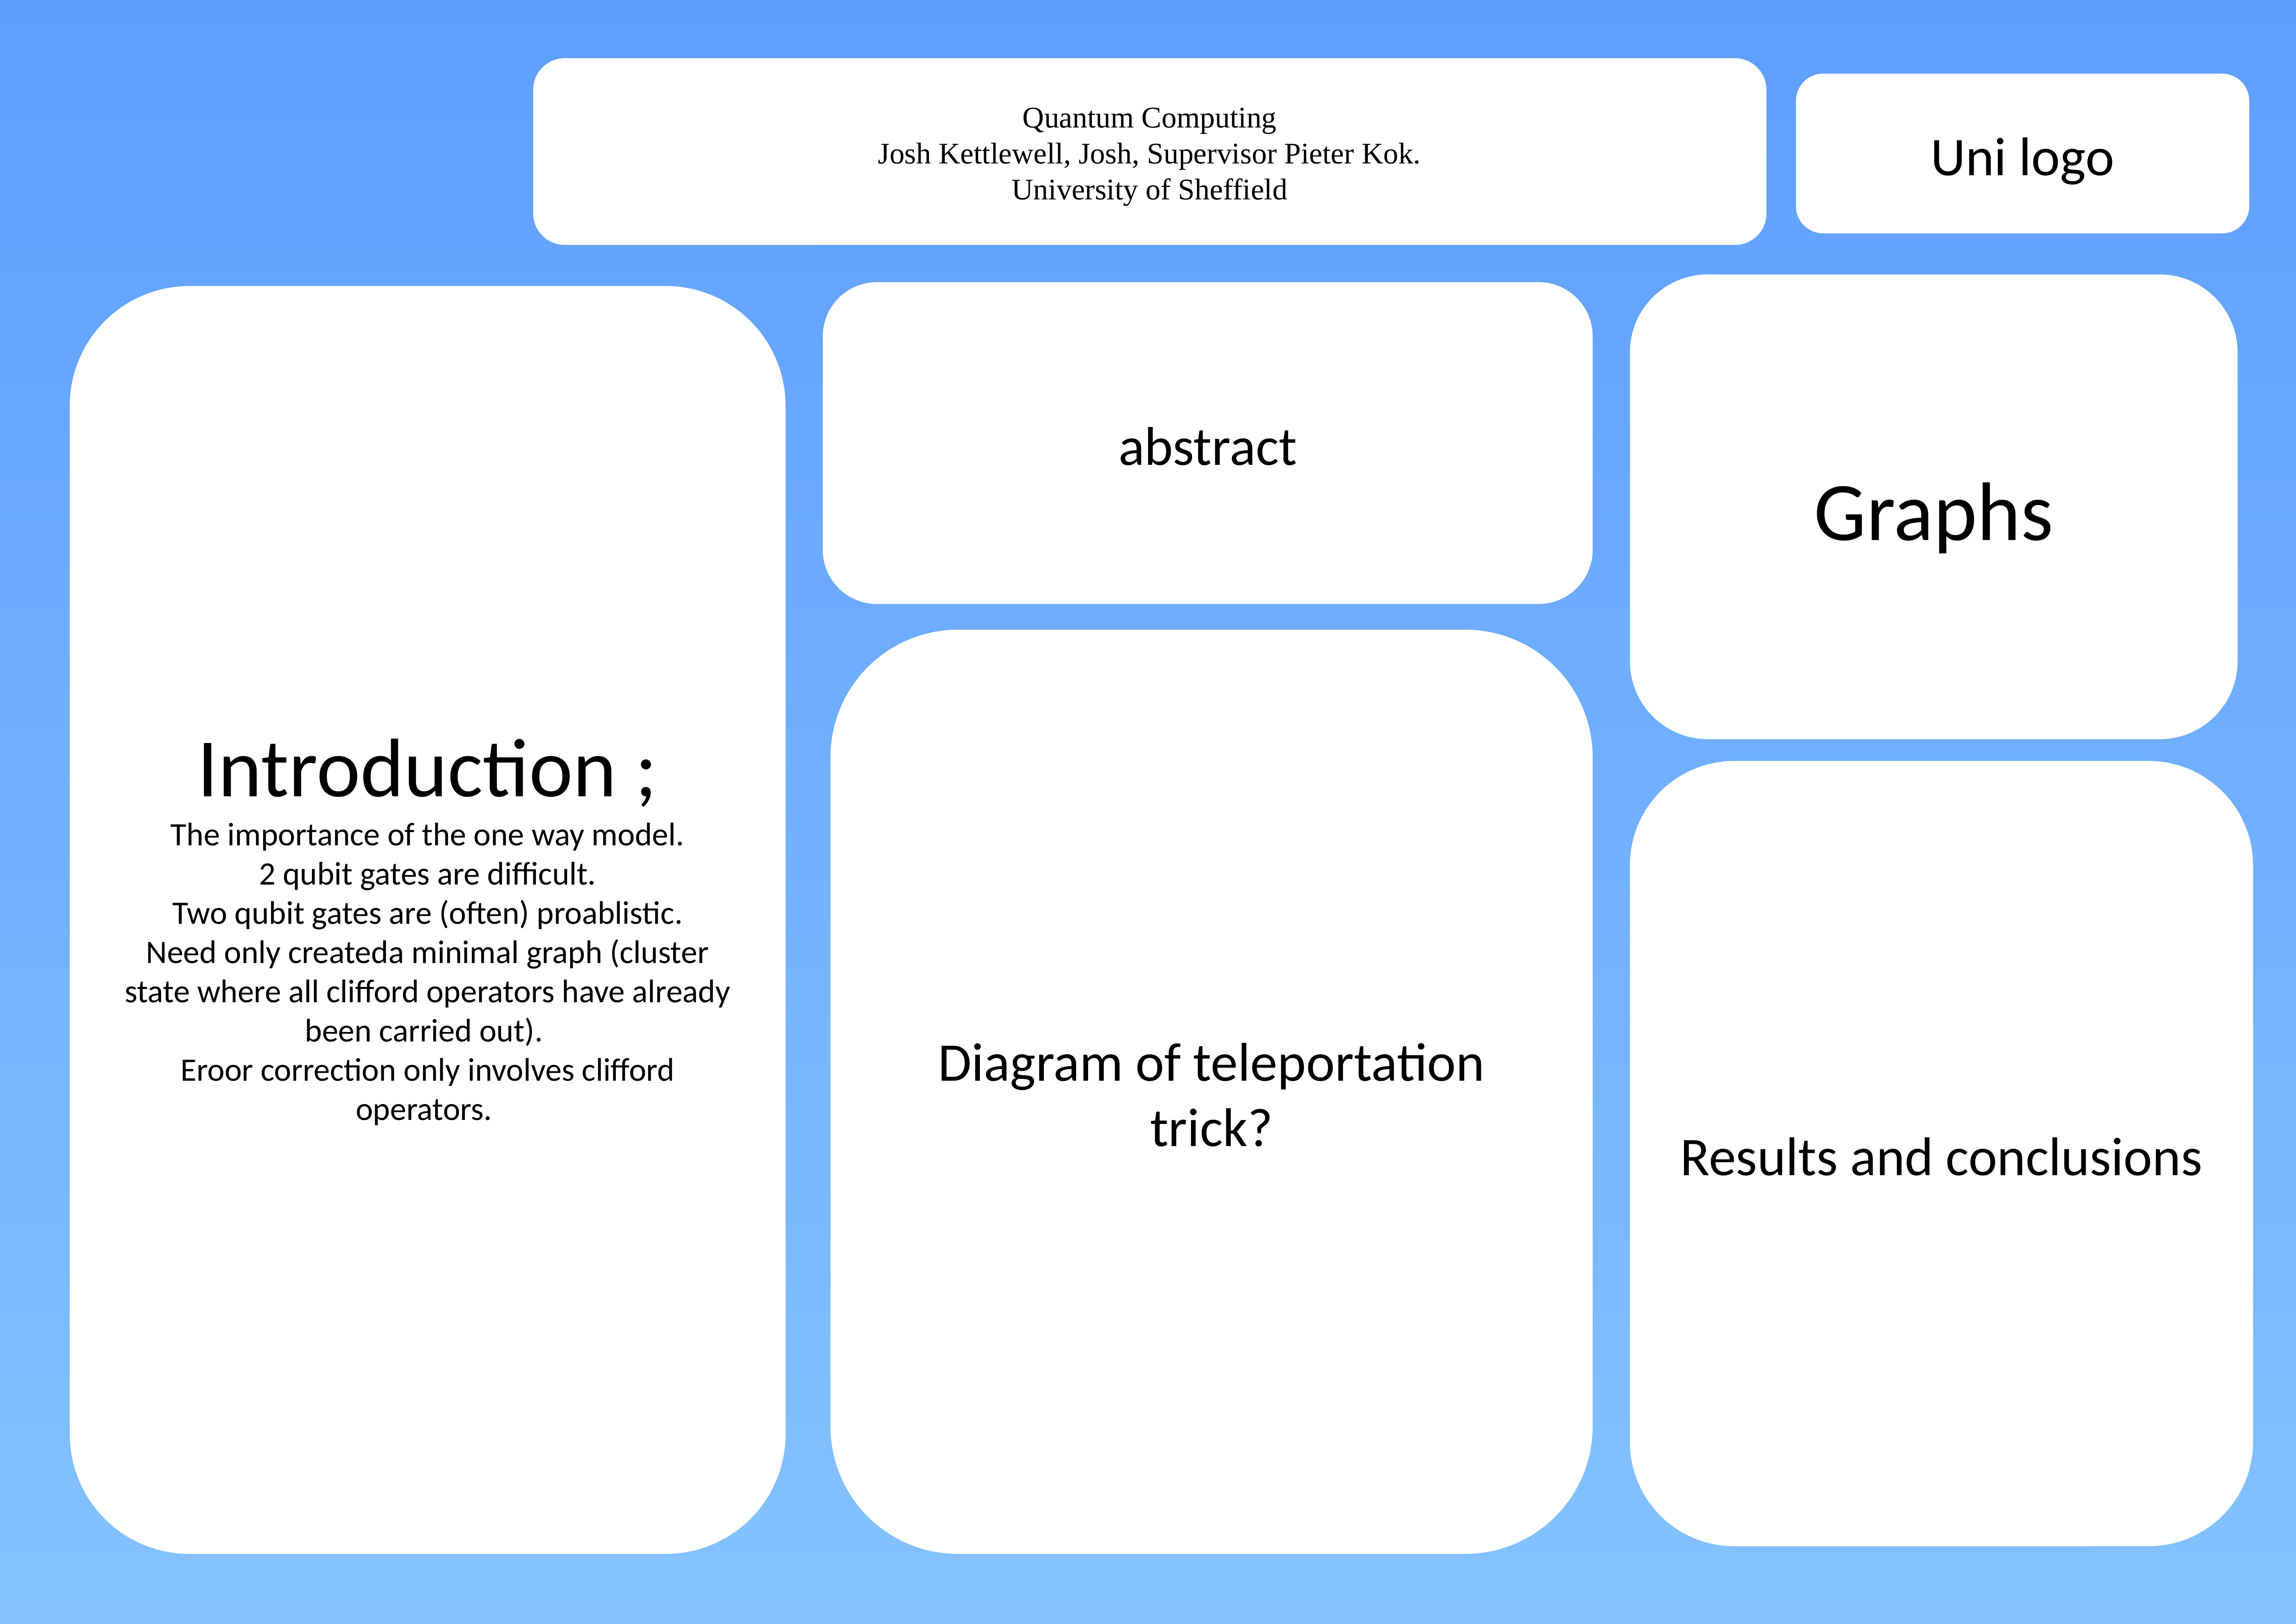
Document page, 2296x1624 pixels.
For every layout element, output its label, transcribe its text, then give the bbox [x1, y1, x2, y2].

text_box Introduction ; The importance of the one way model. 2 qubit gates are difficult. Two qubit gates are (often) proablistic. Need only createda minimal graph (cluster state where all clifford operators have already been carried out). Eroor correction only involves clifford operators. [70, 286, 786, 1554]
text_box Uni logo [1796, 74, 2249, 233]
text_box abstract [823, 282, 1593, 604]
text_box Graphs [1630, 274, 2238, 739]
text_box Quantum Computing Josh Kettlewell, Josh, Supervisor Pieter Kok. University of Sheffield [533, 58, 1767, 245]
text_box Results and conclusions [1630, 761, 2253, 1547]
text_box Diagram of teleportation trick? [830, 630, 1593, 1554]
